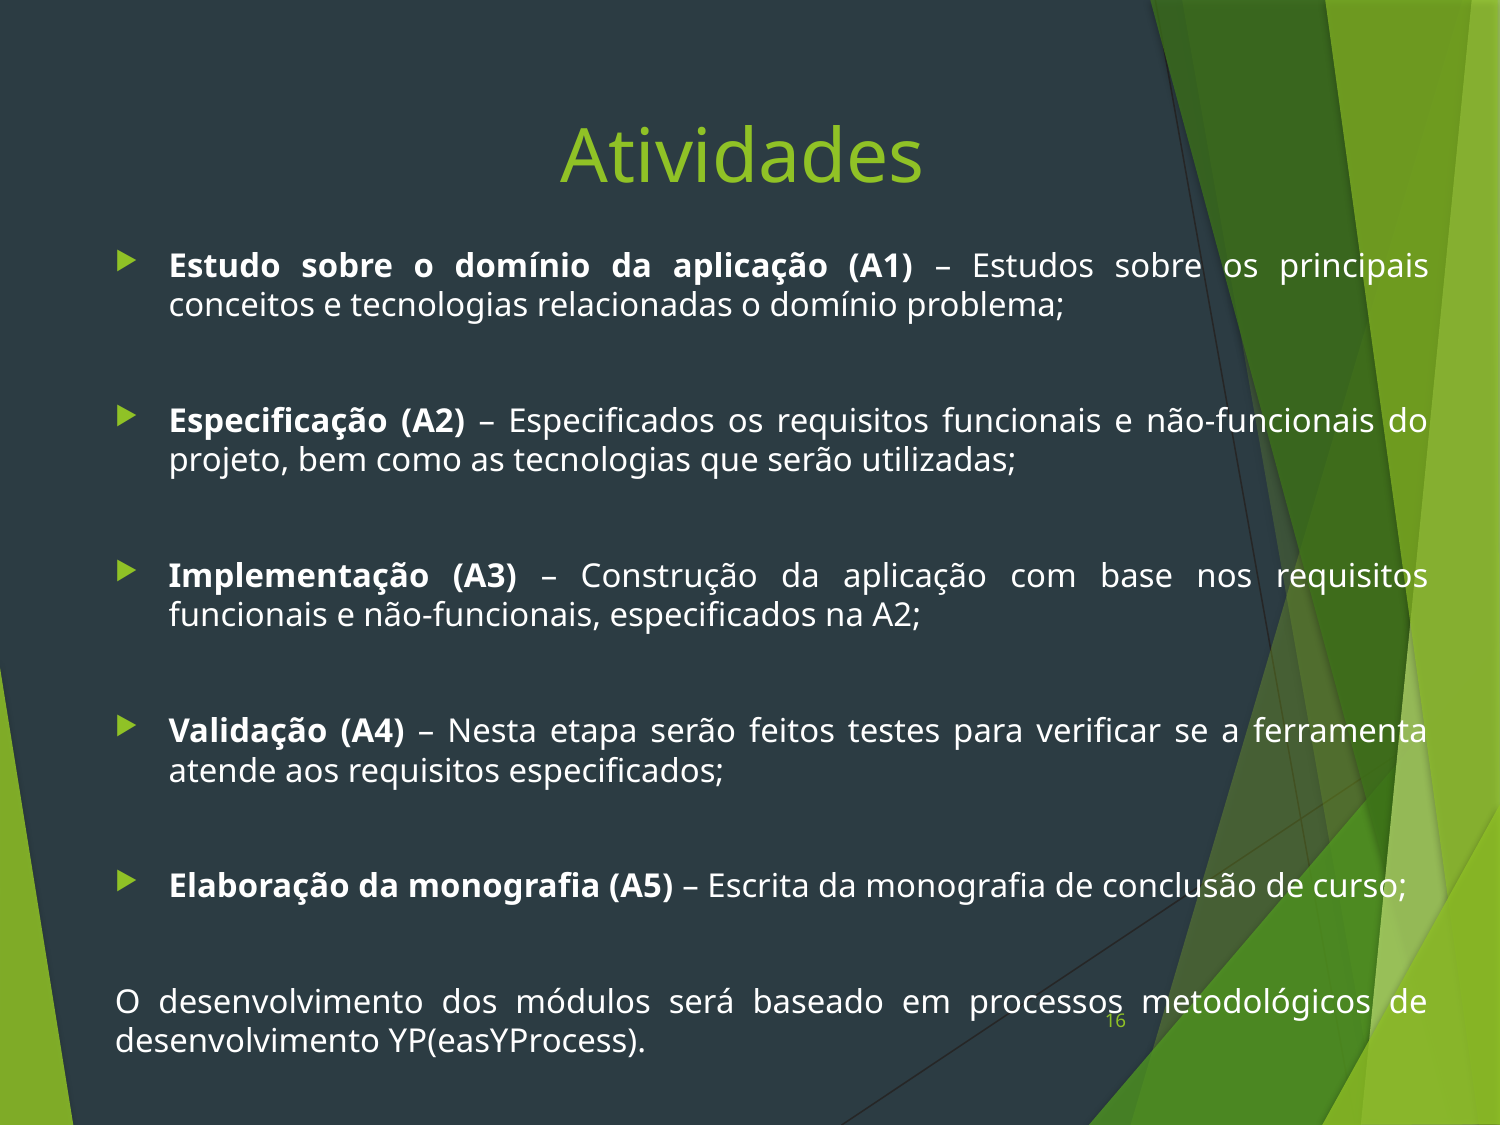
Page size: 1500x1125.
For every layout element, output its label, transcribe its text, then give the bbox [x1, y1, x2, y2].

list Estudo sobre o domínio da aplicação (A1) – Estudos sobre os principais conceitos e tecnologias relacionadas o domínio problema; Especificação (A2) – Especificados os requisitos funcionais e não-funcionais do projeto, bem como as tecnologias que serão utilizadas; Implementação (A3) – Construção da aplicação com base nos requisitos funcionais e não-funcionais, especificados na A2; Validação (A4) – Nesta etapa serão feitos testes para verificar se a ferramenta atende aos requisitos especificados; Elaboração da monografia (A5) – Escrita da monografia de conclusão de curso; O desenvolvimento dos módulos será baseado em processos metodológicos de desenvolvimento YP(easYProcess). [99, 236, 1446, 1078]
title Atividades [99, 99, 1386, 236]
slide_number 16 [1057, 991, 1142, 1051]
